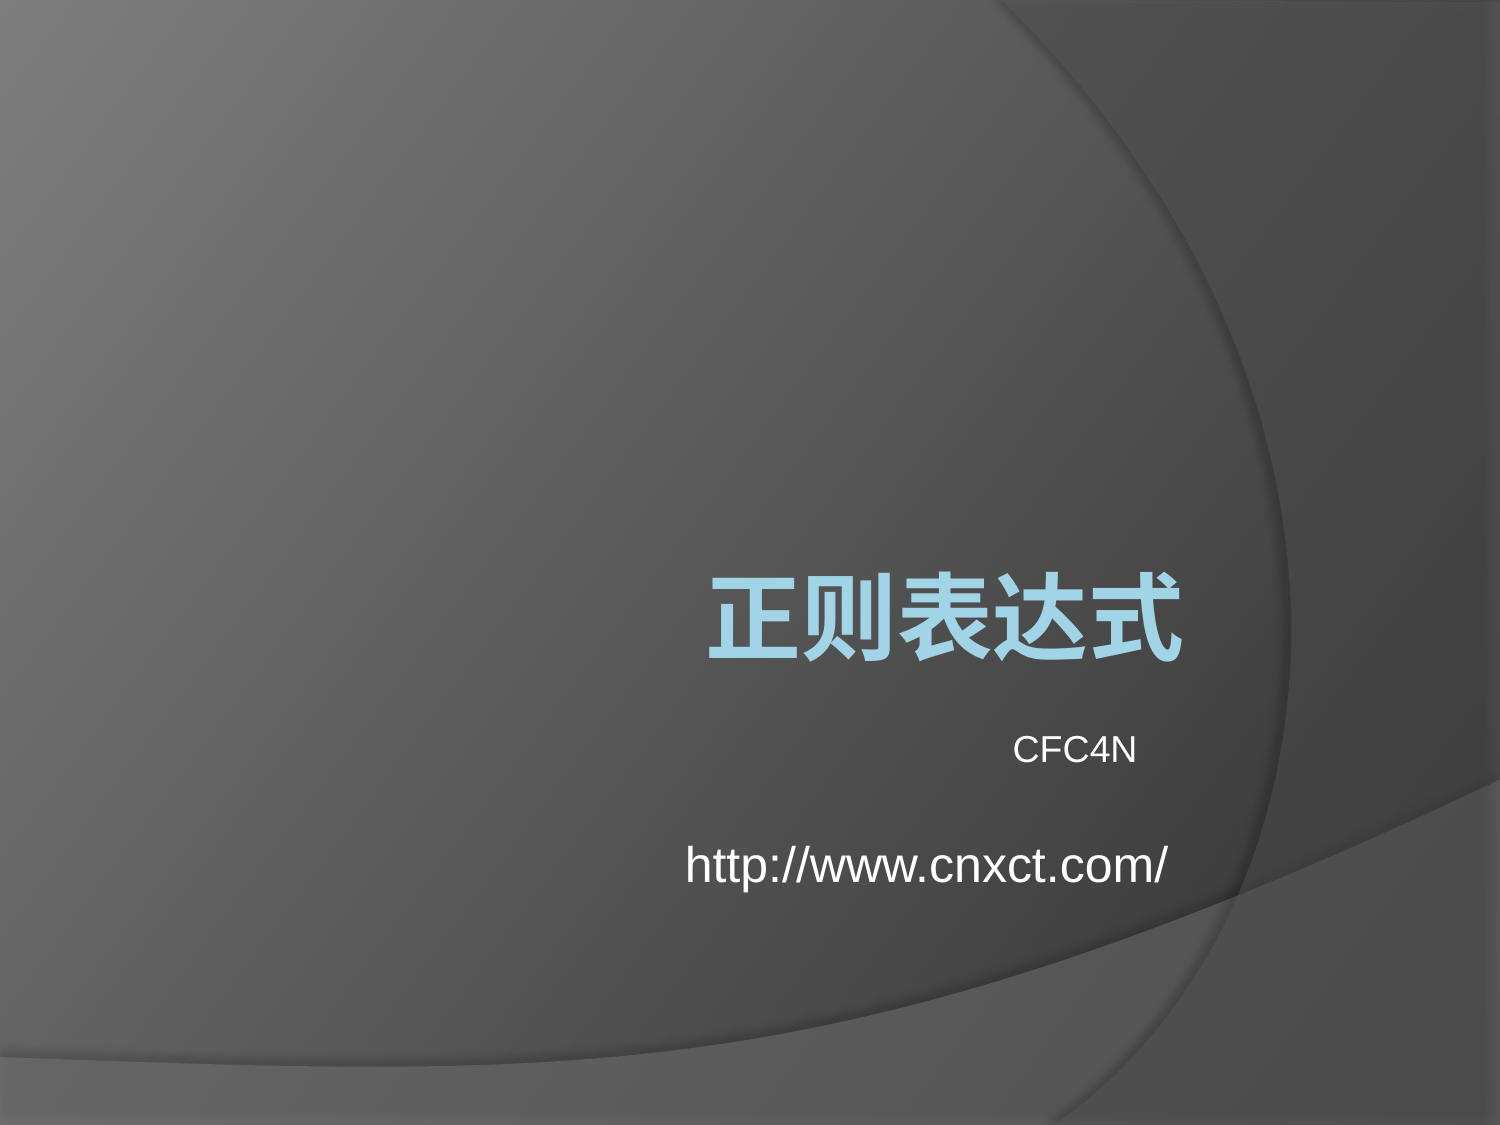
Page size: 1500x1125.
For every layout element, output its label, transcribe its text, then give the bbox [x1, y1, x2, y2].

title 正则表达式 [128, 550, 1192, 742]
text_box http://www.cnxct.com/ [515, 825, 1184, 901]
text_box CFC4N [997, 717, 1184, 778]
